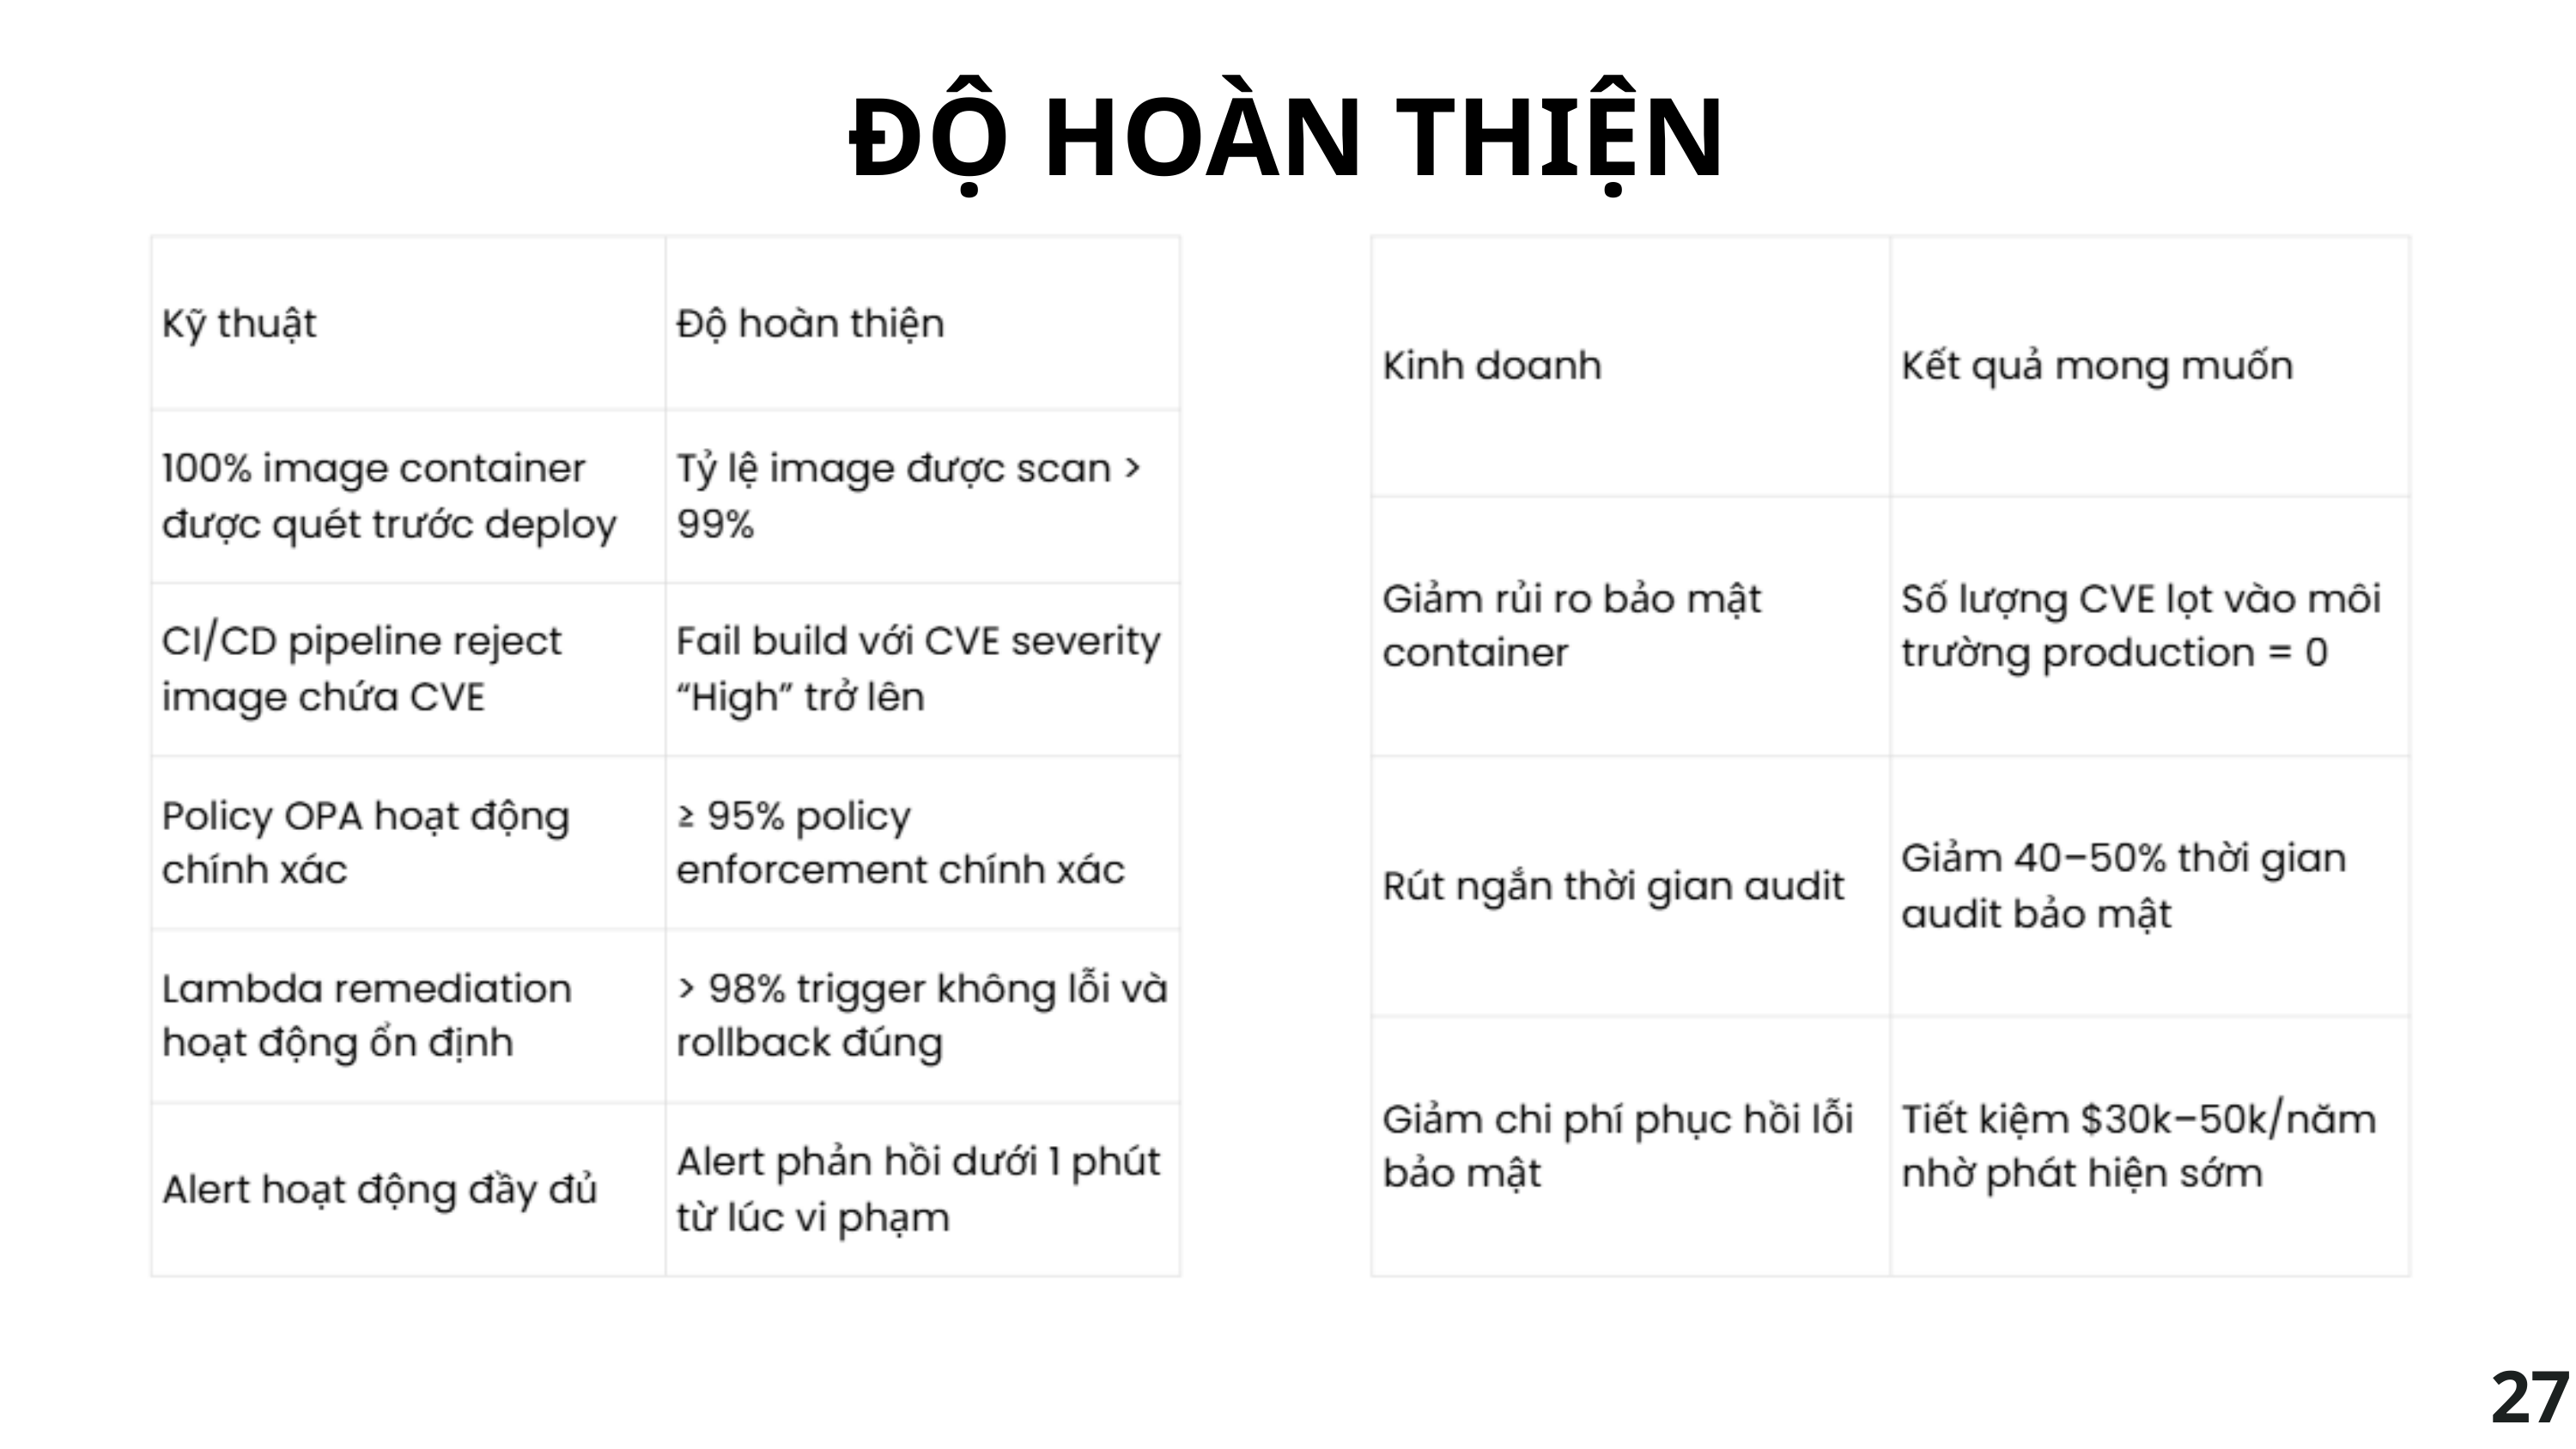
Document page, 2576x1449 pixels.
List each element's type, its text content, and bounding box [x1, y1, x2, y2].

text_box [144, 223, 2432, 1304]
text_box ĐỘ HOÀN THIỆN [840, 46, 1736, 197]
text_box 27 [2486, 1355, 2576, 1438]
